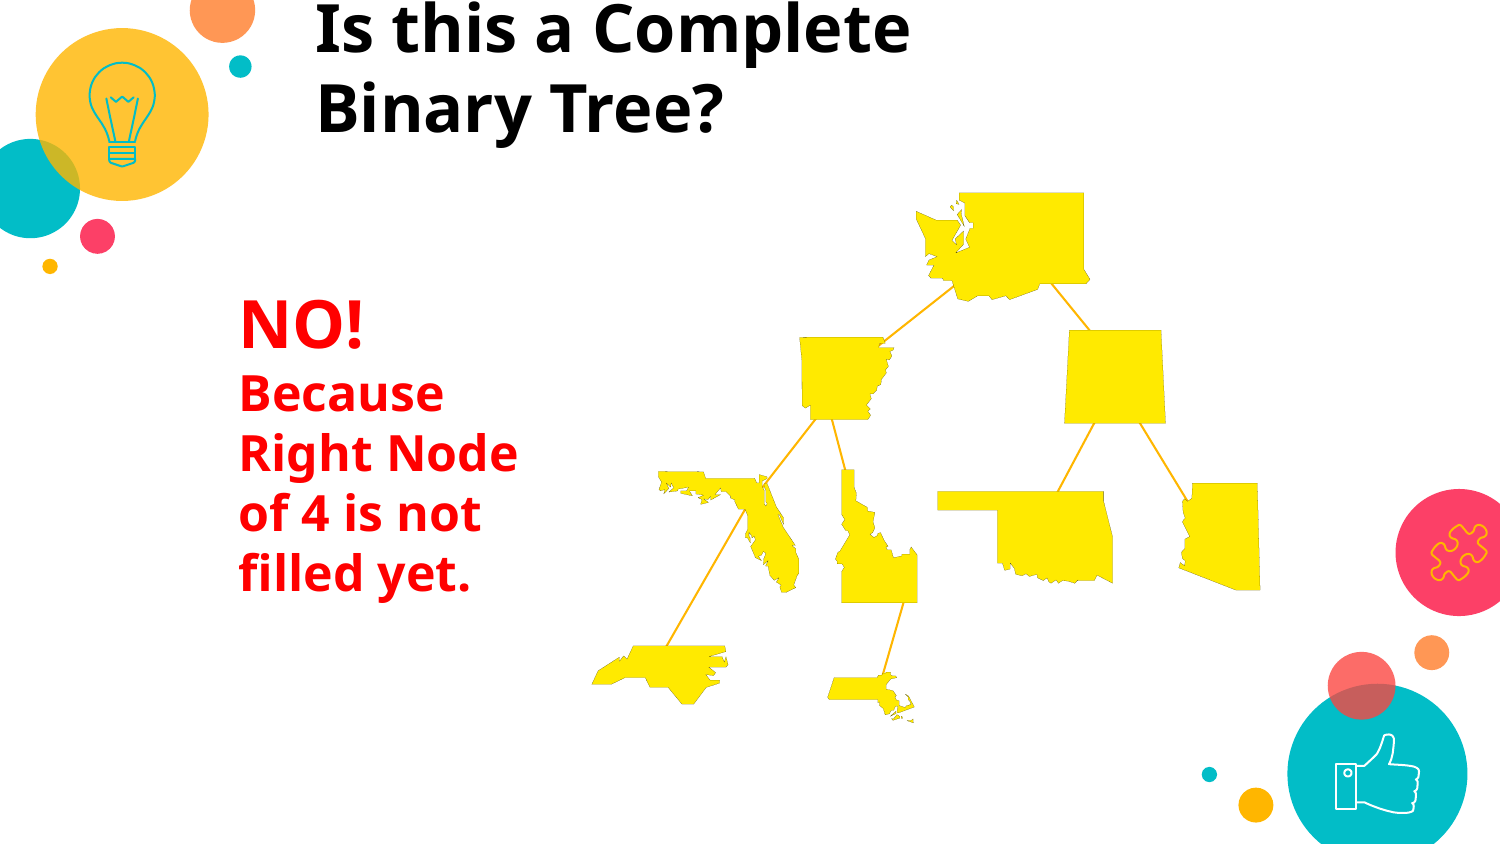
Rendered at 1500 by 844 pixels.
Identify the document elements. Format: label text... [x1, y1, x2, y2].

picture [914, 187, 1092, 308]
picture [656, 469, 806, 594]
text_box Is this a Complete Binary Tree? [299, 22, 1078, 109]
picture [1177, 480, 1265, 592]
picture [1062, 328, 1171, 425]
picture [826, 669, 916, 726]
text_box NO! Because Right Node of 4 is not filled yet. [223, 269, 542, 614]
picture [935, 486, 1115, 589]
picture [590, 642, 730, 708]
picture [798, 336, 899, 422]
picture [833, 467, 922, 605]
